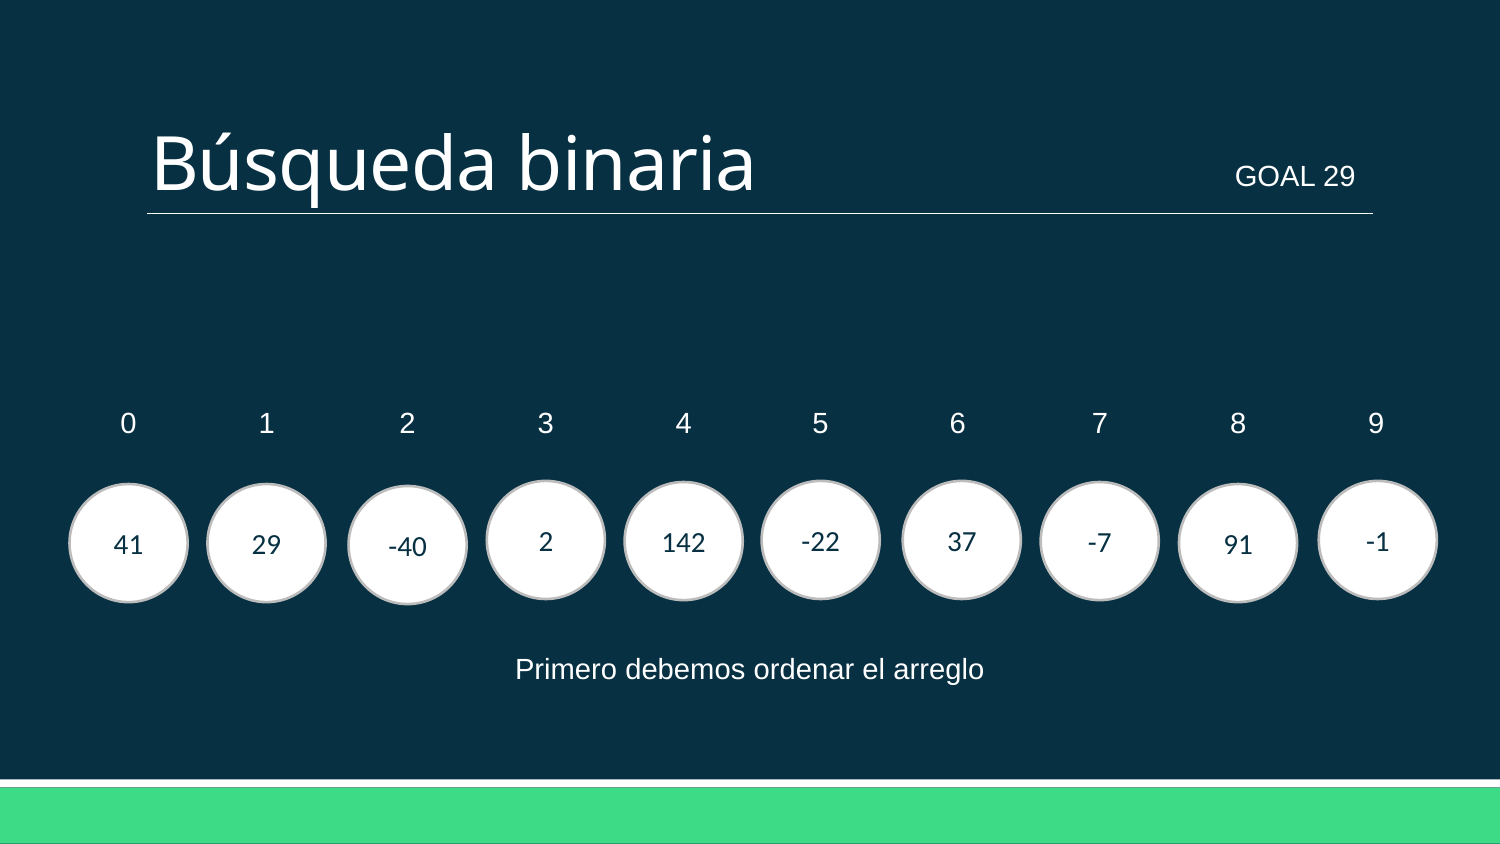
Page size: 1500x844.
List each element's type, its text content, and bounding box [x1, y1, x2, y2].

text_box 0 [93, 396, 164, 447]
text_box 8 [1202, 396, 1274, 447]
text_box 4 [648, 396, 720, 447]
text_box 7 [1064, 396, 1136, 447]
text_box 5 [785, 396, 857, 447]
text_box 1 [231, 396, 303, 447]
text_box 142 [623, 480, 745, 602]
text_box 6 [922, 396, 994, 447]
text_box 9 [1340, 396, 1412, 447]
text_box 91 [1177, 482, 1299, 604]
text_box -22 [760, 479, 882, 601]
text_box -40 [347, 484, 468, 606]
text_box 41 [68, 482, 189, 604]
title Búsqueda binaria [135, 35, 1373, 214]
text_box Primero debemos ordenar el arreglo [421, 642, 1079, 693]
text_box -7 [1039, 480, 1161, 602]
text_box 29 [206, 482, 327, 604]
text_box -1 [1317, 479, 1439, 601]
text_box GOAL 29 [1212, 149, 1379, 200]
text_box 37 [901, 479, 1023, 601]
text_box 2 [371, 396, 443, 447]
text_box 2 [485, 479, 607, 601]
text_box 3 [510, 396, 581, 447]
